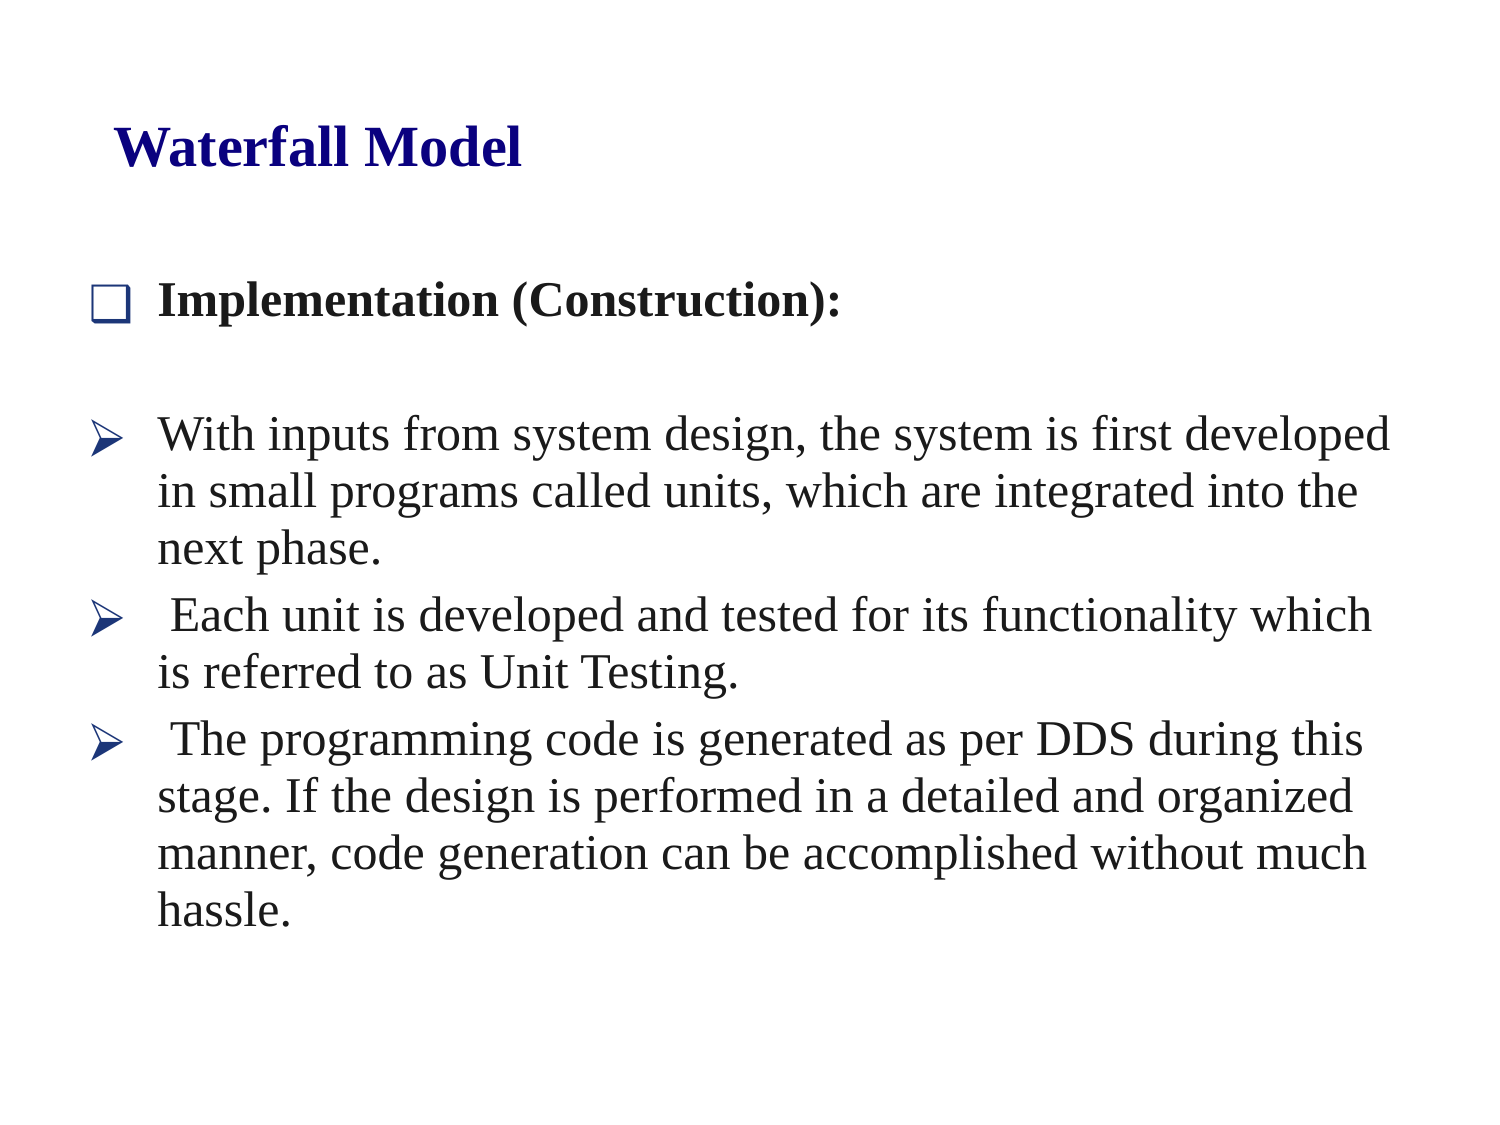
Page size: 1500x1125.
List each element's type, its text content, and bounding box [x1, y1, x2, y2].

text_box Waterfall Model [113, 115, 1438, 250]
list Implementation (Construction): With inputs from system design, the system is first developed in small programs called units, which are integrated into the next phase. Each unit is developed and tested for its functionality which is referred to as Unit Testing. The programming code is generated as per DDS during this stage. If the design is performed in a detailed and organized manner, code generation can be accomplished without much hassle. [88, 271, 1413, 1010]
